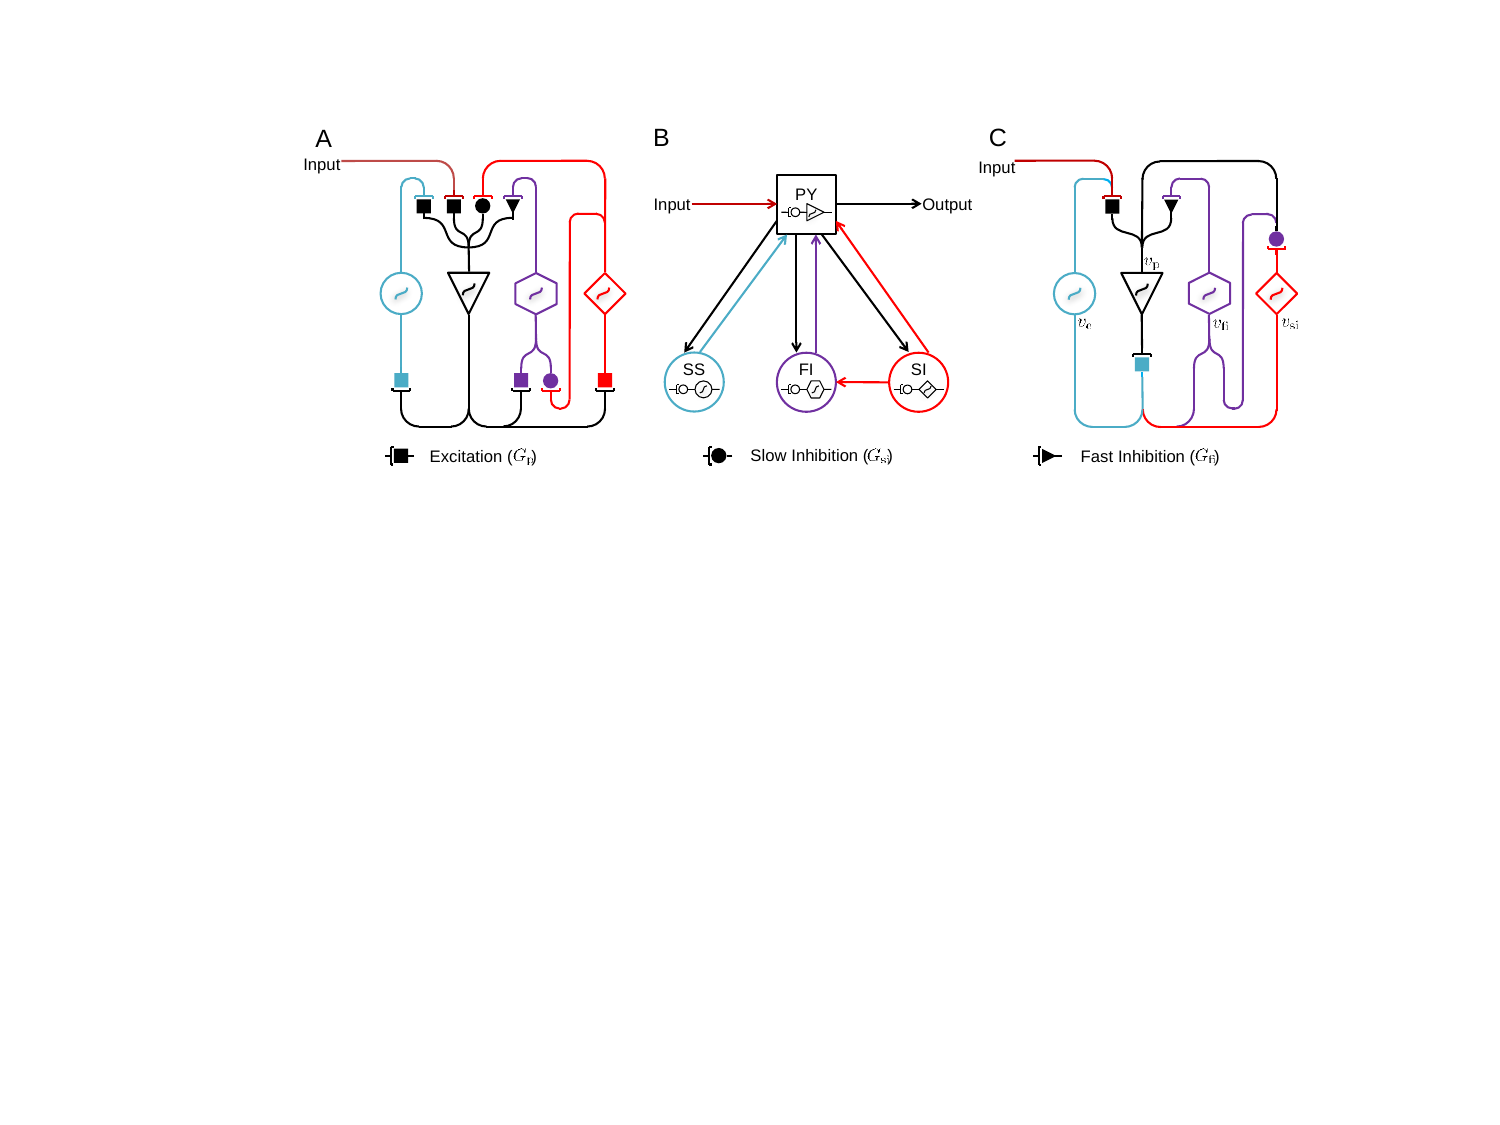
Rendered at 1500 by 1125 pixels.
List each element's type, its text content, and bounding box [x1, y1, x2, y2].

text_box [1200, 177, 1210, 188]
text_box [444, 195, 464, 200]
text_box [1201, 346, 1232, 361]
text_box Input [638, 185, 706, 221]
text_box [414, 195, 433, 214]
text_box [596, 371, 614, 387]
text_box [942, 361, 951, 395]
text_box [384, 446, 415, 465]
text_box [781, 234, 788, 353]
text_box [475, 210, 506, 255]
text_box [1146, 218, 1172, 248]
text_box [512, 371, 530, 387]
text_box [503, 189, 523, 200]
text_box [786, 407, 827, 414]
text_box [1073, 177, 1084, 188]
text_box [551, 399, 560, 410]
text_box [431, 209, 462, 256]
text_box [662, 364, 668, 392]
text_box SS [668, 351, 721, 381]
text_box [1186, 345, 1201, 362]
text_box [829, 361, 838, 382]
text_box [1103, 195, 1122, 214]
picture [512, 448, 533, 466]
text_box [597, 287, 610, 300]
text_box [1170, 177, 1180, 188]
text_box [560, 399, 570, 410]
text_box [669, 380, 720, 399]
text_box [462, 283, 475, 296]
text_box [781, 203, 832, 222]
text_box Output [907, 185, 988, 221]
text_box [1032, 446, 1063, 465]
text_box [378, 271, 424, 317]
text_box [503, 408, 521, 426]
text_box [469, 408, 487, 428]
text_box [482, 160, 501, 179]
text_box [1234, 400, 1243, 410]
text_box [540, 371, 561, 389]
picture [1281, 318, 1299, 329]
text_box Slow Inhibition ( ) [735, 437, 909, 473]
text_box A [300, 114, 348, 146]
picture [1194, 447, 1215, 463]
text_box [1074, 409, 1093, 428]
text_box [587, 408, 606, 428]
text_box [1119, 270, 1165, 316]
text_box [460, 225, 470, 240]
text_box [702, 446, 733, 465]
text_box C [973, 114, 1022, 148]
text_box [835, 220, 929, 353]
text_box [446, 224, 458, 241]
text_box [512, 177, 522, 188]
text_box [897, 405, 941, 414]
text_box [1124, 409, 1143, 428]
text_box FI [783, 351, 829, 380]
text_box [775, 173, 838, 205]
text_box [1132, 353, 1152, 358]
text_box [473, 204, 493, 211]
text_box [1242, 213, 1252, 224]
text_box [1141, 160, 1160, 180]
text_box Fast Inhibition ( ) [1065, 438, 1235, 473]
text_box [568, 213, 579, 223]
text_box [529, 287, 543, 300]
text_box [821, 234, 909, 353]
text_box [1270, 287, 1283, 300]
text_box [774, 361, 783, 391]
text_box B [638, 114, 685, 160]
text_box [587, 160, 606, 179]
text_box PY [780, 176, 833, 204]
text_box SI [896, 351, 942, 380]
text_box [527, 177, 537, 187]
picture [1143, 257, 1159, 270]
text_box [673, 406, 715, 414]
text_box [392, 371, 410, 387]
text_box [436, 160, 455, 179]
text_box [1051, 271, 1098, 317]
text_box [781, 380, 832, 399]
text_box [1253, 272, 1300, 317]
text_box [1143, 409, 1161, 428]
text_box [392, 387, 411, 392]
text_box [1203, 287, 1216, 300]
text_box [1094, 159, 1113, 179]
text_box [528, 345, 559, 361]
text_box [1068, 287, 1081, 300]
picture [867, 447, 889, 463]
text_box [507, 207, 519, 216]
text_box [1112, 217, 1136, 248]
text_box Input [963, 148, 1031, 184]
text_box [1266, 230, 1287, 248]
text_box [395, 287, 408, 300]
text_box [1133, 364, 1151, 374]
picture [1077, 318, 1092, 329]
text_box [582, 273, 628, 316]
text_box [893, 380, 944, 399]
text_box [1103, 179, 1111, 188]
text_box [1135, 283, 1149, 296]
text_box [1176, 408, 1195, 426]
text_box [512, 387, 531, 392]
text_box [887, 362, 896, 381]
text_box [683, 220, 778, 353]
text_box [782, 229, 829, 236]
text_box [1223, 399, 1233, 410]
text_box [1258, 409, 1277, 428]
text_box Excitation ( ) [414, 438, 553, 473]
text_box [400, 408, 420, 428]
text_box [1186, 271, 1233, 316]
text_box [414, 176, 426, 188]
text_box [513, 272, 559, 317]
text_box [450, 408, 470, 428]
text_box [446, 270, 492, 316]
text_box [399, 176, 411, 188]
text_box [1162, 190, 1181, 200]
text_box [1165, 207, 1178, 215]
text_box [595, 387, 615, 392]
picture [1212, 319, 1228, 330]
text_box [513, 345, 528, 361]
text_box [721, 365, 726, 393]
text_box Input [288, 146, 356, 182]
text_box [1258, 160, 1277, 179]
